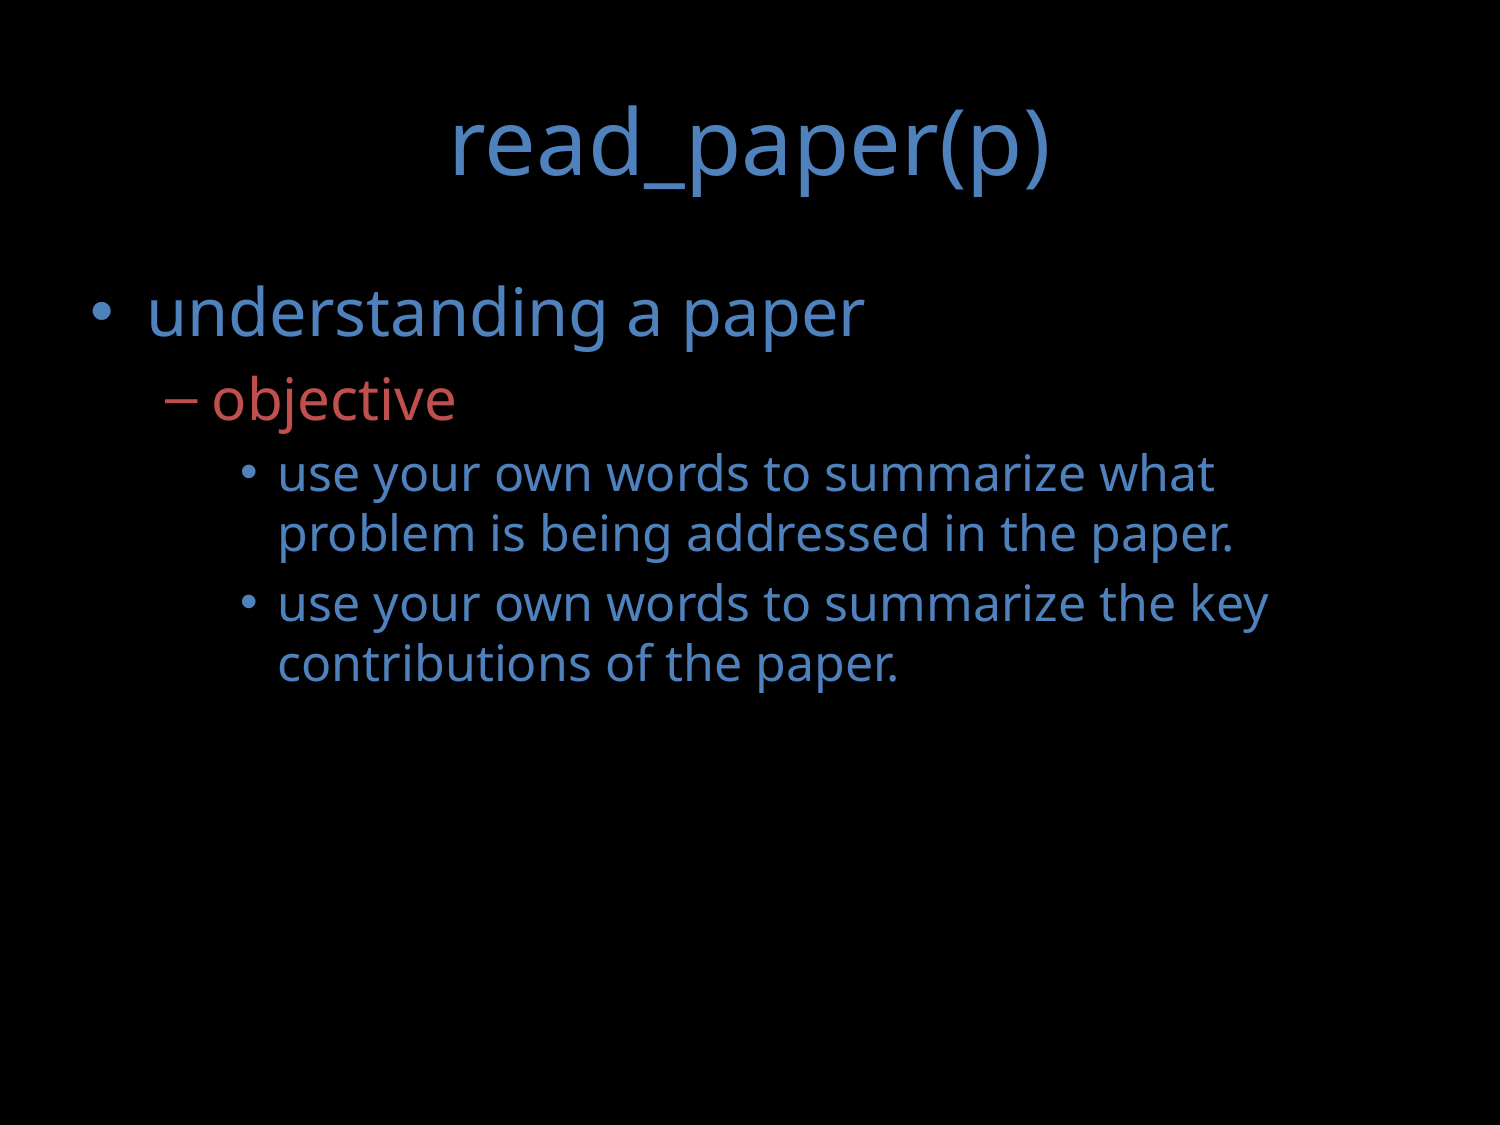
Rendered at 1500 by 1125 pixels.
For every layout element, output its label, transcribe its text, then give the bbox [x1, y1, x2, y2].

title read_paper(p) [75, 45, 1425, 233]
list understanding a paper objective use your own words to summarize what problem is being addressed in the paper. use your own words to summarize the key contributions of the paper. [75, 262, 1425, 1005]
